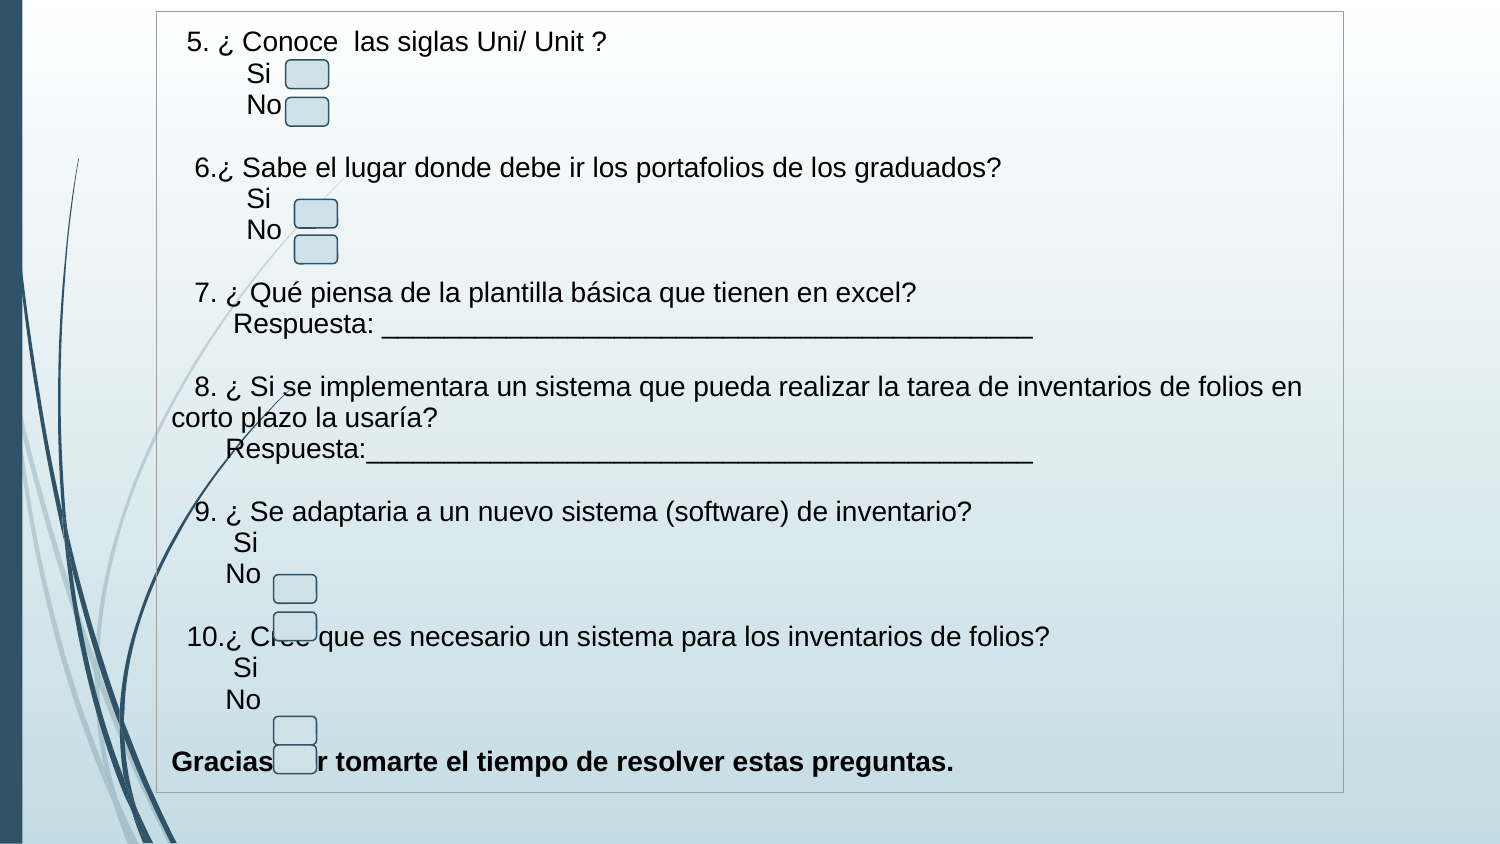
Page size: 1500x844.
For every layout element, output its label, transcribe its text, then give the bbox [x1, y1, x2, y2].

text_box [273, 744, 317, 774]
text_box [285, 59, 329, 89]
text_box [294, 199, 338, 229]
text_box [273, 574, 317, 604]
text_box [294, 235, 338, 264]
text_box [273, 612, 317, 641]
table_header 5. ¿ Conoce las siglas Uni/ Unit ? Si No 6.¿ Sabe el lugar donde debe ir los portafolios de los graduados? Si No 7. ¿ Qué piensa de la plantilla básica que tienen en excel? Respuesta: __________________________________________ 8. ¿ Si se implementara un sistema que pueda realizar la tarea de inventarios de folios en corto plazo la usaría? Respuesta:___________________________________________ 9. ¿ Se adaptaria a un nuevo sistema (software) de inventario? Si No 10.¿ Cree que es necesario un sistema para los inventarios de folios? Si No Gracias Por tomarte el tiempo de resolver estas preguntas. [157, 12, 1343, 792]
text_box [285, 97, 329, 127]
text_box [273, 716, 317, 745]
